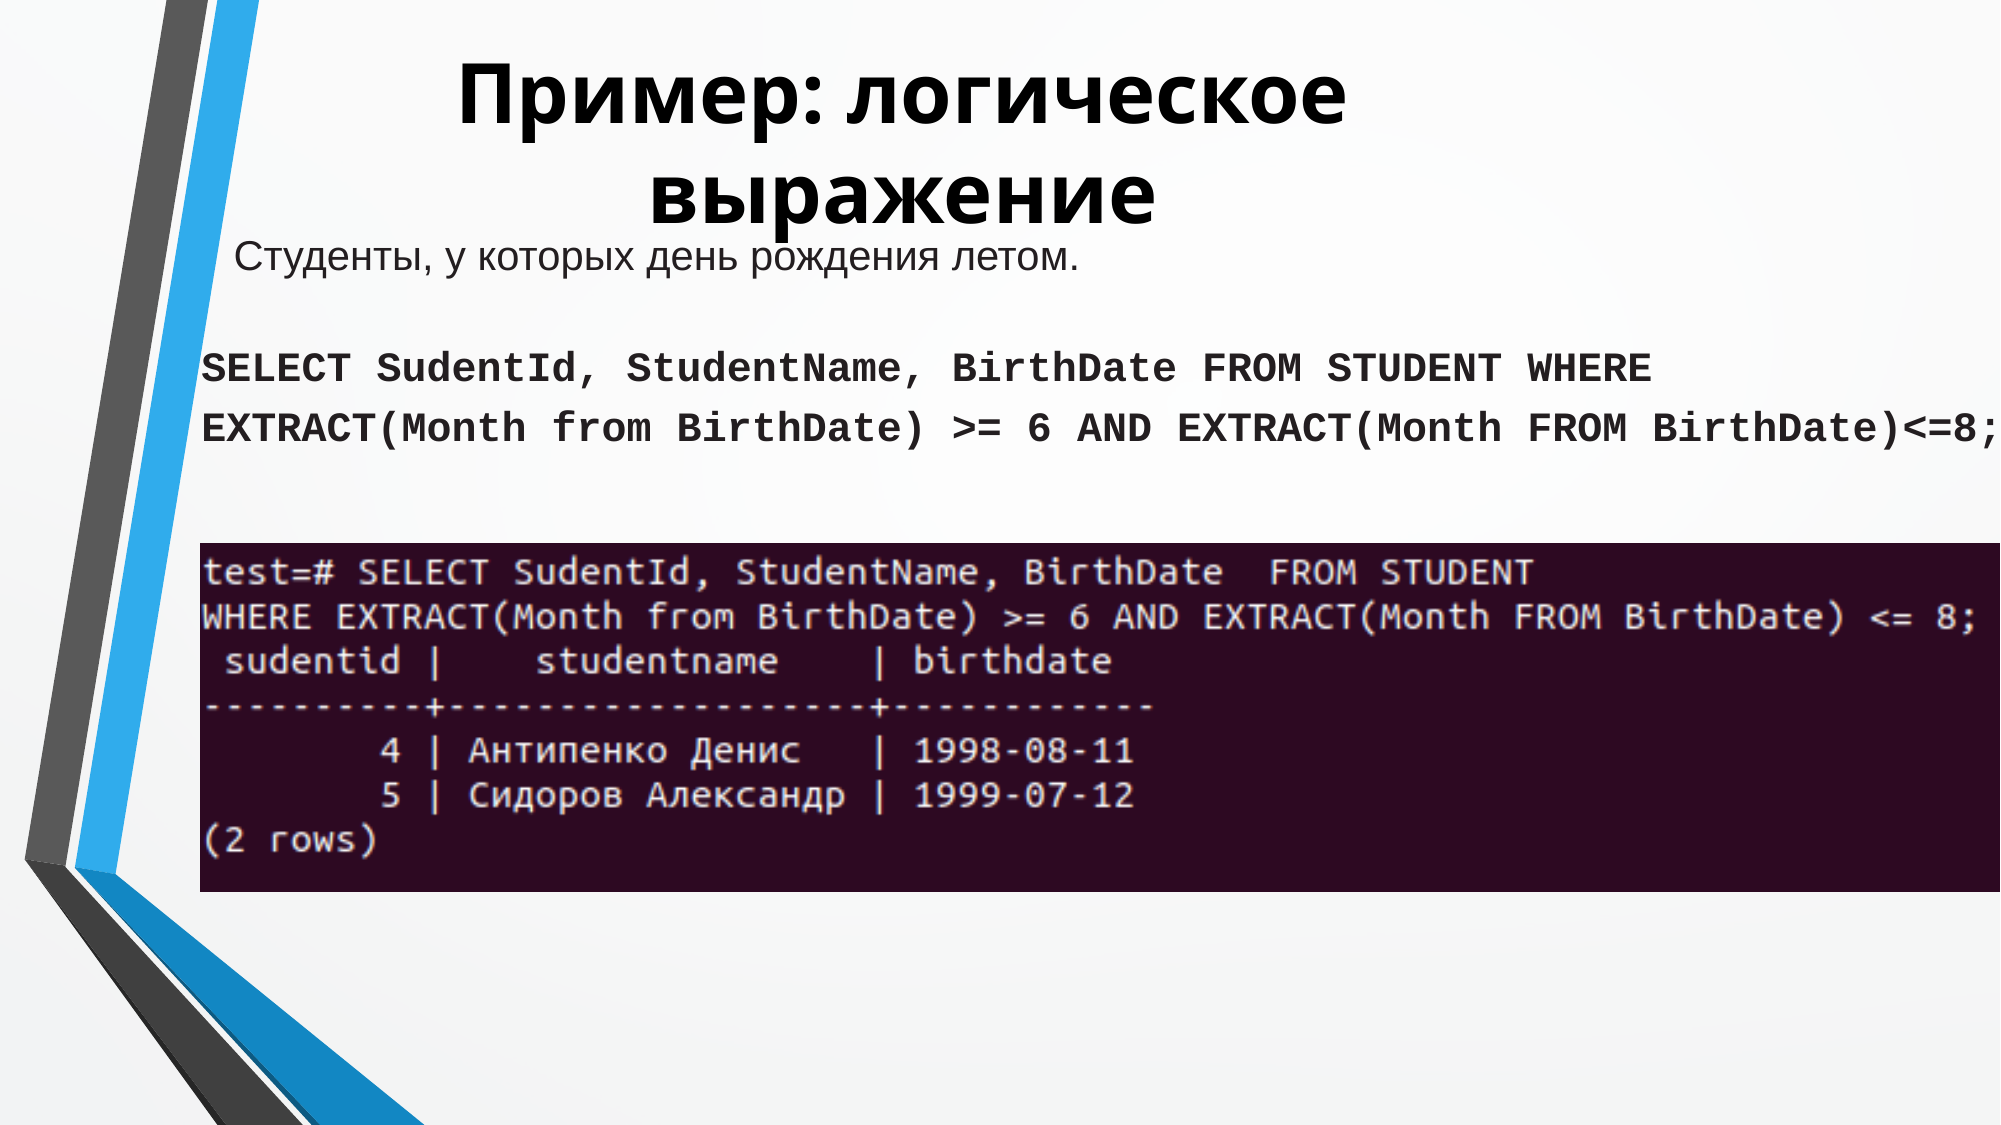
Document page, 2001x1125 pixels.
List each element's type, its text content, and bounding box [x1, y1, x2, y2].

text_box Студенты, у которых день рождения летом. SELECT SudentId, StudentName, BirthDate FROM STUDENT WHERE EXTRACT(Month from BirthDate) >= 6 AND EXTRACT(Month FROM BirthDate)<=8; [200, 227, 2000, 520]
picture [199, 542, 2000, 892]
title Пример: логическое выражение [200, 88, 1604, 191]
